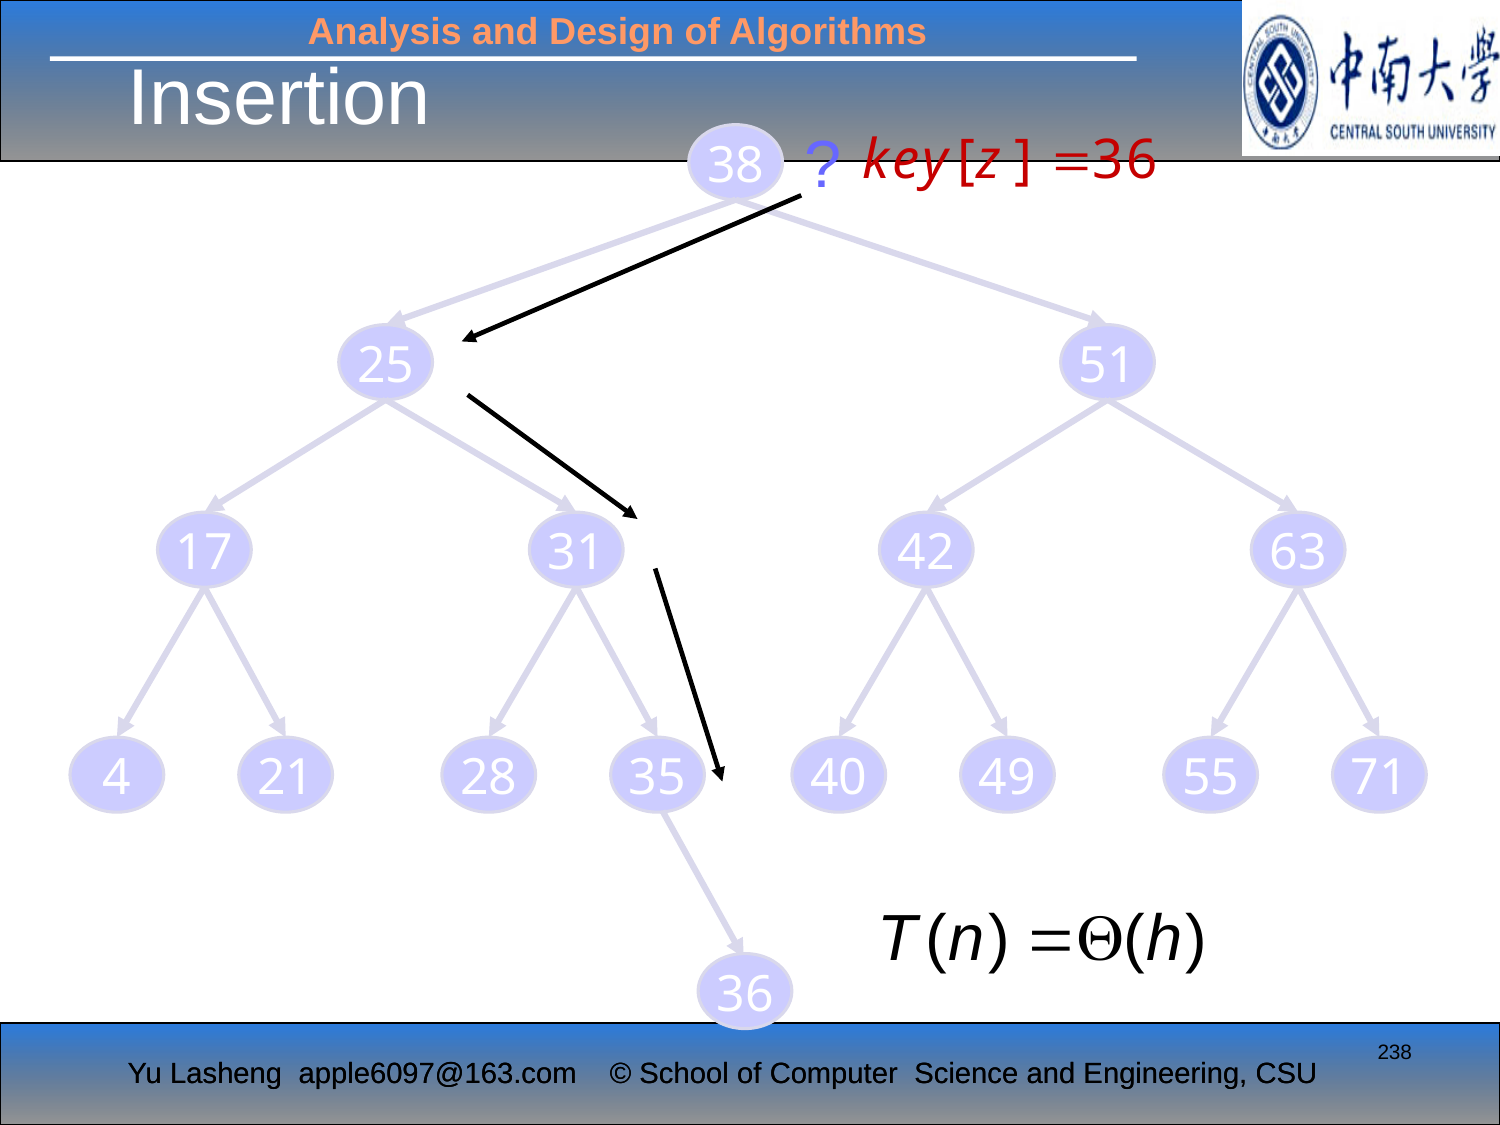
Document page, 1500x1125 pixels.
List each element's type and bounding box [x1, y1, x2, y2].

text_box [838, 512, 1008, 736]
text_box [238, 737, 333, 813]
text_box [488, 512, 658, 736]
title [112, 34, 1388, 151]
text_box [204, 112, 1299, 519]
text_box [441, 737, 536, 813]
picture [1242, 0, 1500, 156]
text_box [960, 737, 1055, 813]
text_box [791, 737, 886, 813]
text_box [1332, 737, 1427, 813]
footer [0, 1050, 475, 1104]
text_box [69, 737, 164, 813]
text_box [610, 737, 792, 1029]
slide_number [1335, 1031, 1428, 1098]
text_box [1163, 737, 1258, 813]
text_box [1210, 512, 1380, 736]
text_box [655, 568, 725, 782]
text_box [688, 151, 783, 199]
text_box [874, 900, 1217, 988]
text_box [116, 512, 286, 736]
